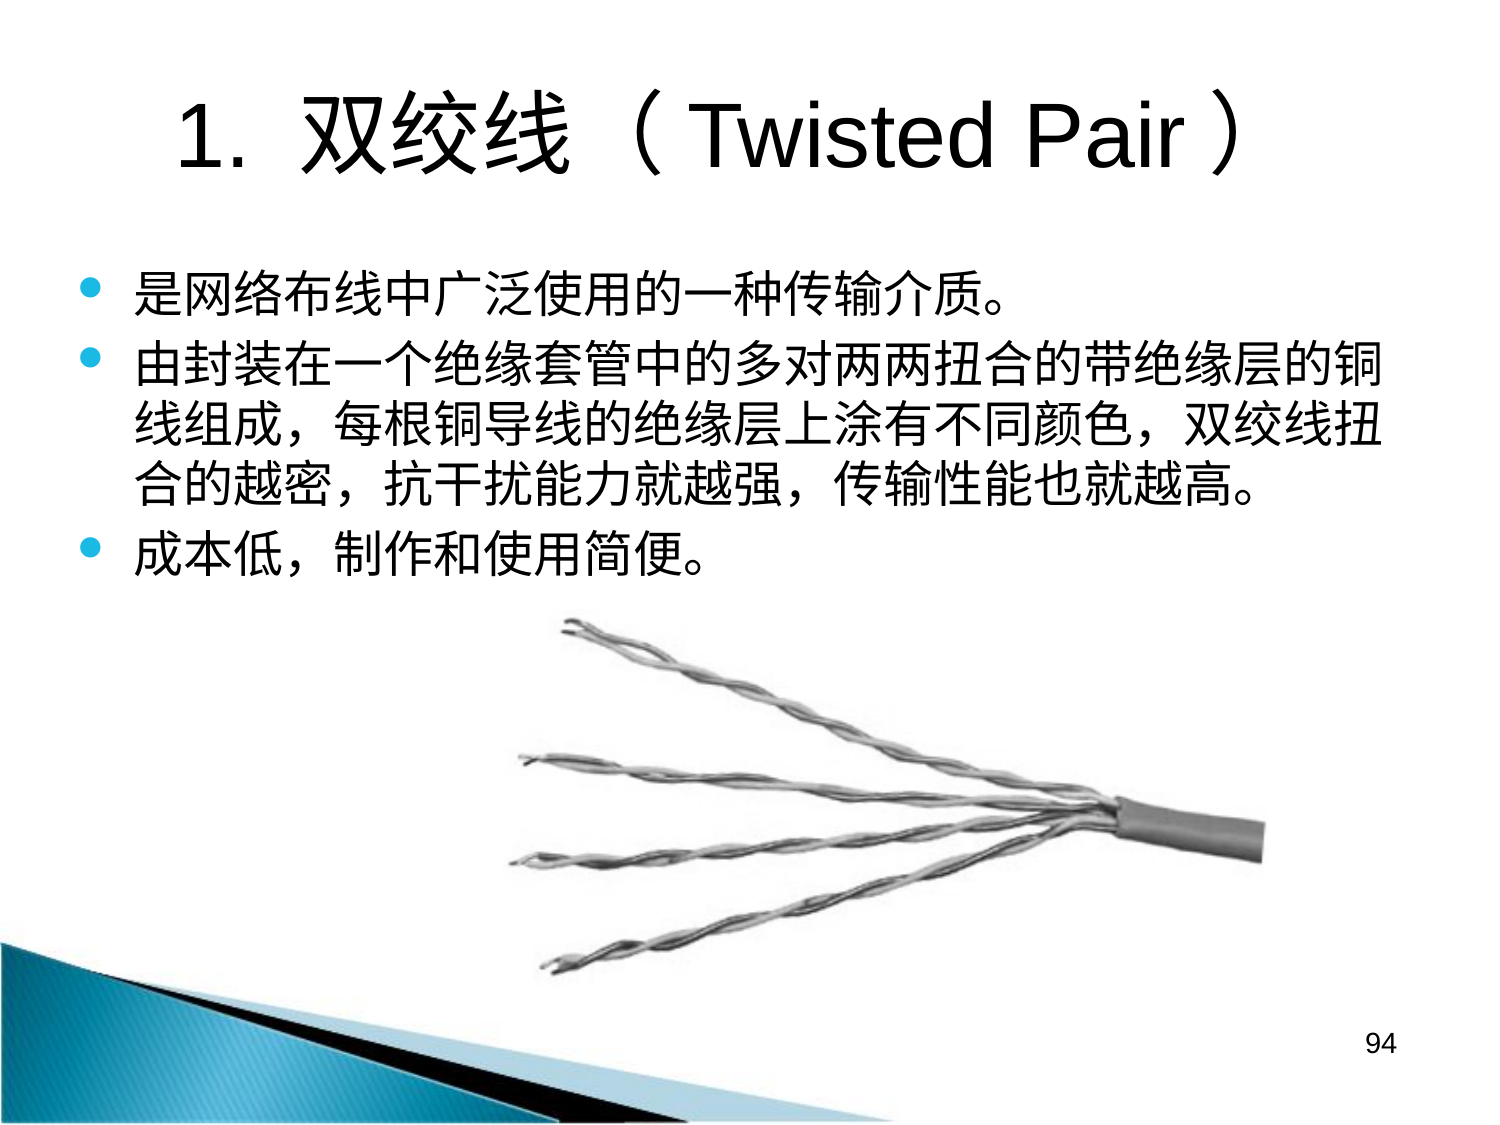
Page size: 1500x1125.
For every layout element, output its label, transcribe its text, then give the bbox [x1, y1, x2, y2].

list 是网络布线中广泛使用的一种传输介质。 由封装在一个绝缘套管中的多对两两扭合的带绝缘层的铜线组成，每根铜导线的绝缘层上涂有不同颜色，双绞线扭合的越密，抗干扰能力就越强，传输性能也就越高。 成本低，制作和使用简便。 [62, 254, 1413, 998]
picture [0, 823, 914, 1125]
slide_number 94 [1062, 1016, 1413, 1096]
title 1. 双绞线（Twisted Pair） [62, 37, 1413, 226]
picture [503, 609, 1272, 988]
